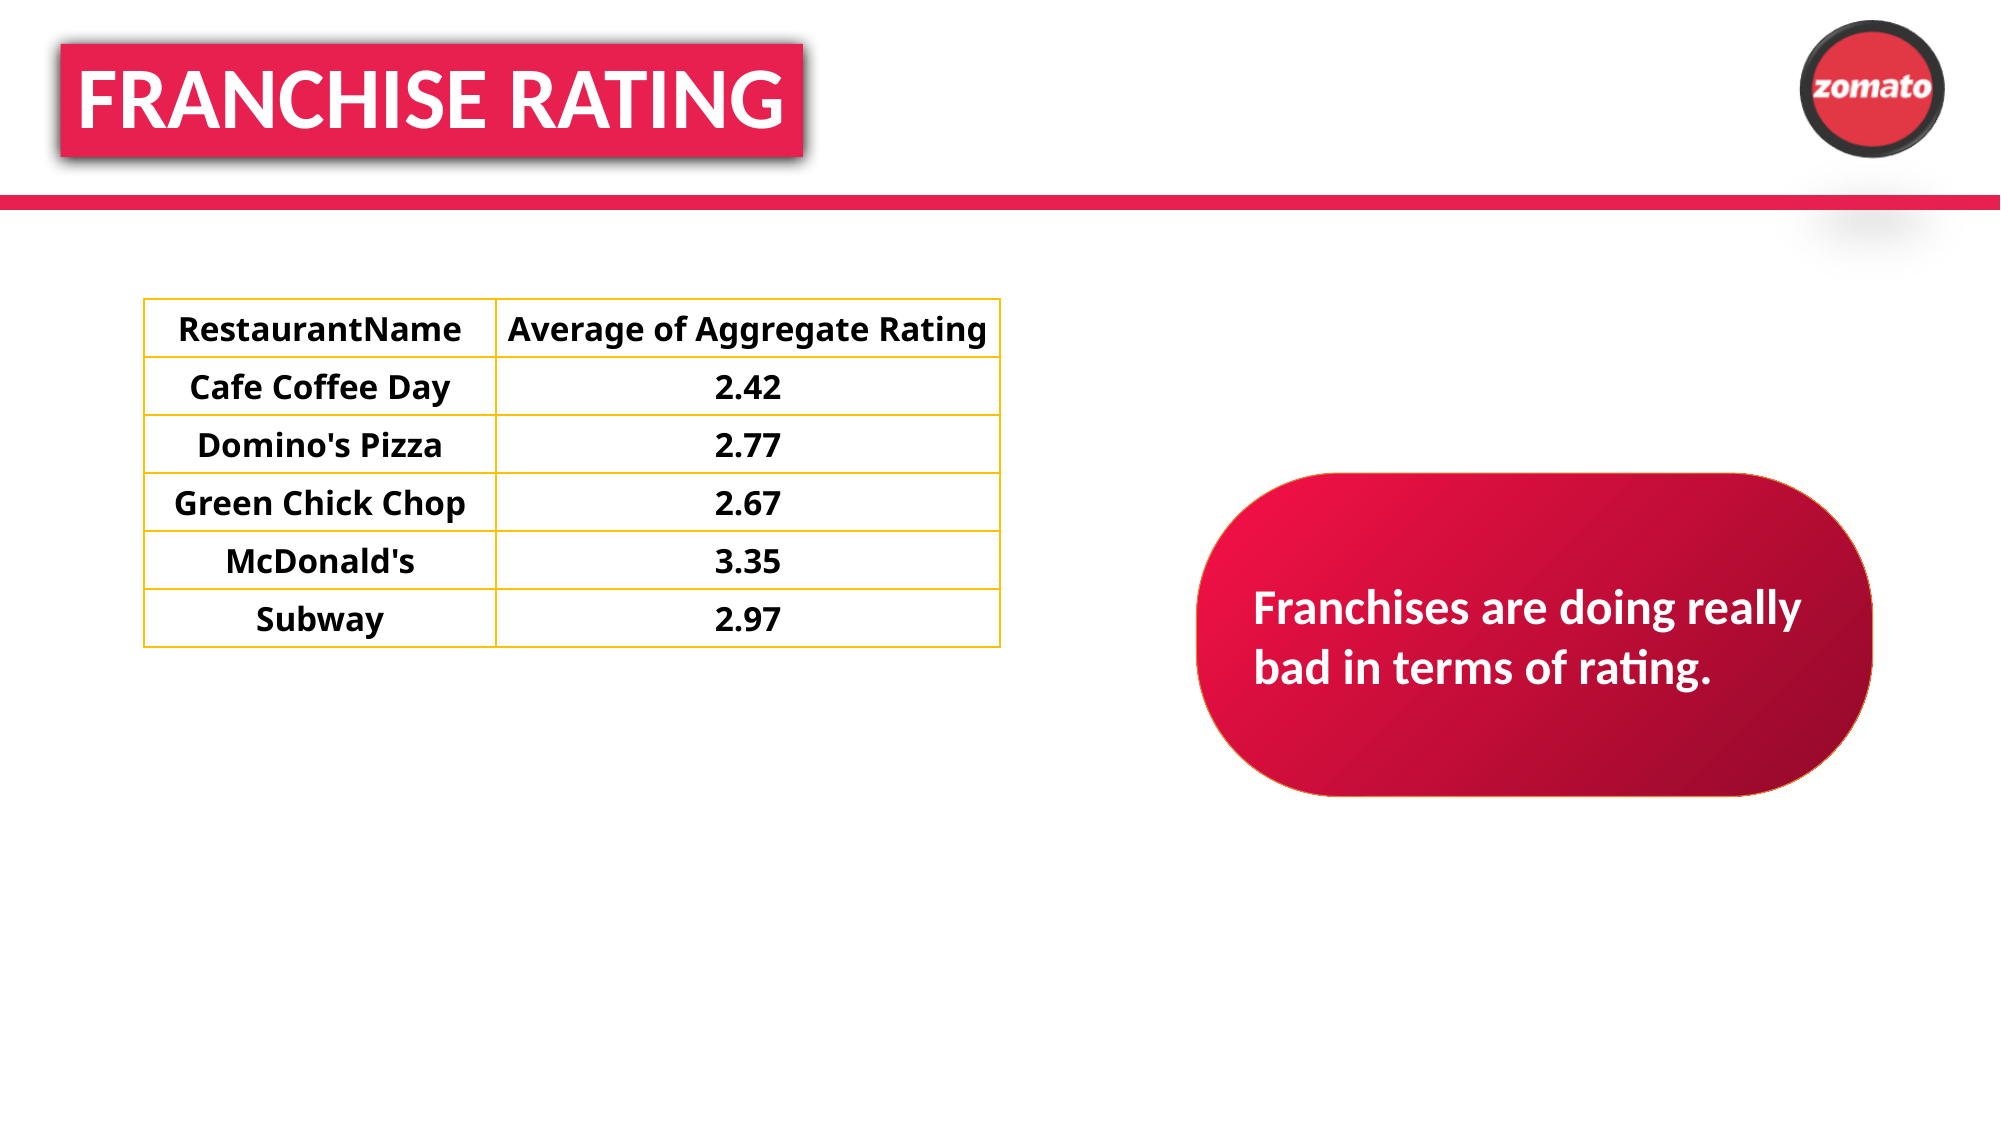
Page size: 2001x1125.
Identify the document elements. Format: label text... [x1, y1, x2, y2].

table_header Average of Aggregate Rating [497, 300, 999, 356]
text_box FRANCHISE RATING [60, 43, 803, 157]
table_cell 3.35 [497, 532, 999, 588]
picture [1744, 18, 2000, 299]
table_cell 2.77 [497, 416, 999, 472]
table_cell McDonald's [145, 532, 495, 588]
text_box [0, 195, 1744, 210]
table_cell 2.42 [497, 358, 999, 414]
table_cell Subway [145, 590, 495, 646]
table_cell Domino's Pizza [145, 416, 495, 472]
table_cell Cafe Coffee Day [145, 358, 495, 414]
table_cell 2.67 [497, 474, 999, 530]
text_box Franchises are doing really bad in terms of rating. [1195, 472, 1874, 798]
table_header RestaurantName [145, 300, 495, 356]
table_cell 2.97 [497, 590, 999, 646]
table_cell Green Chick Chop [145, 474, 495, 530]
